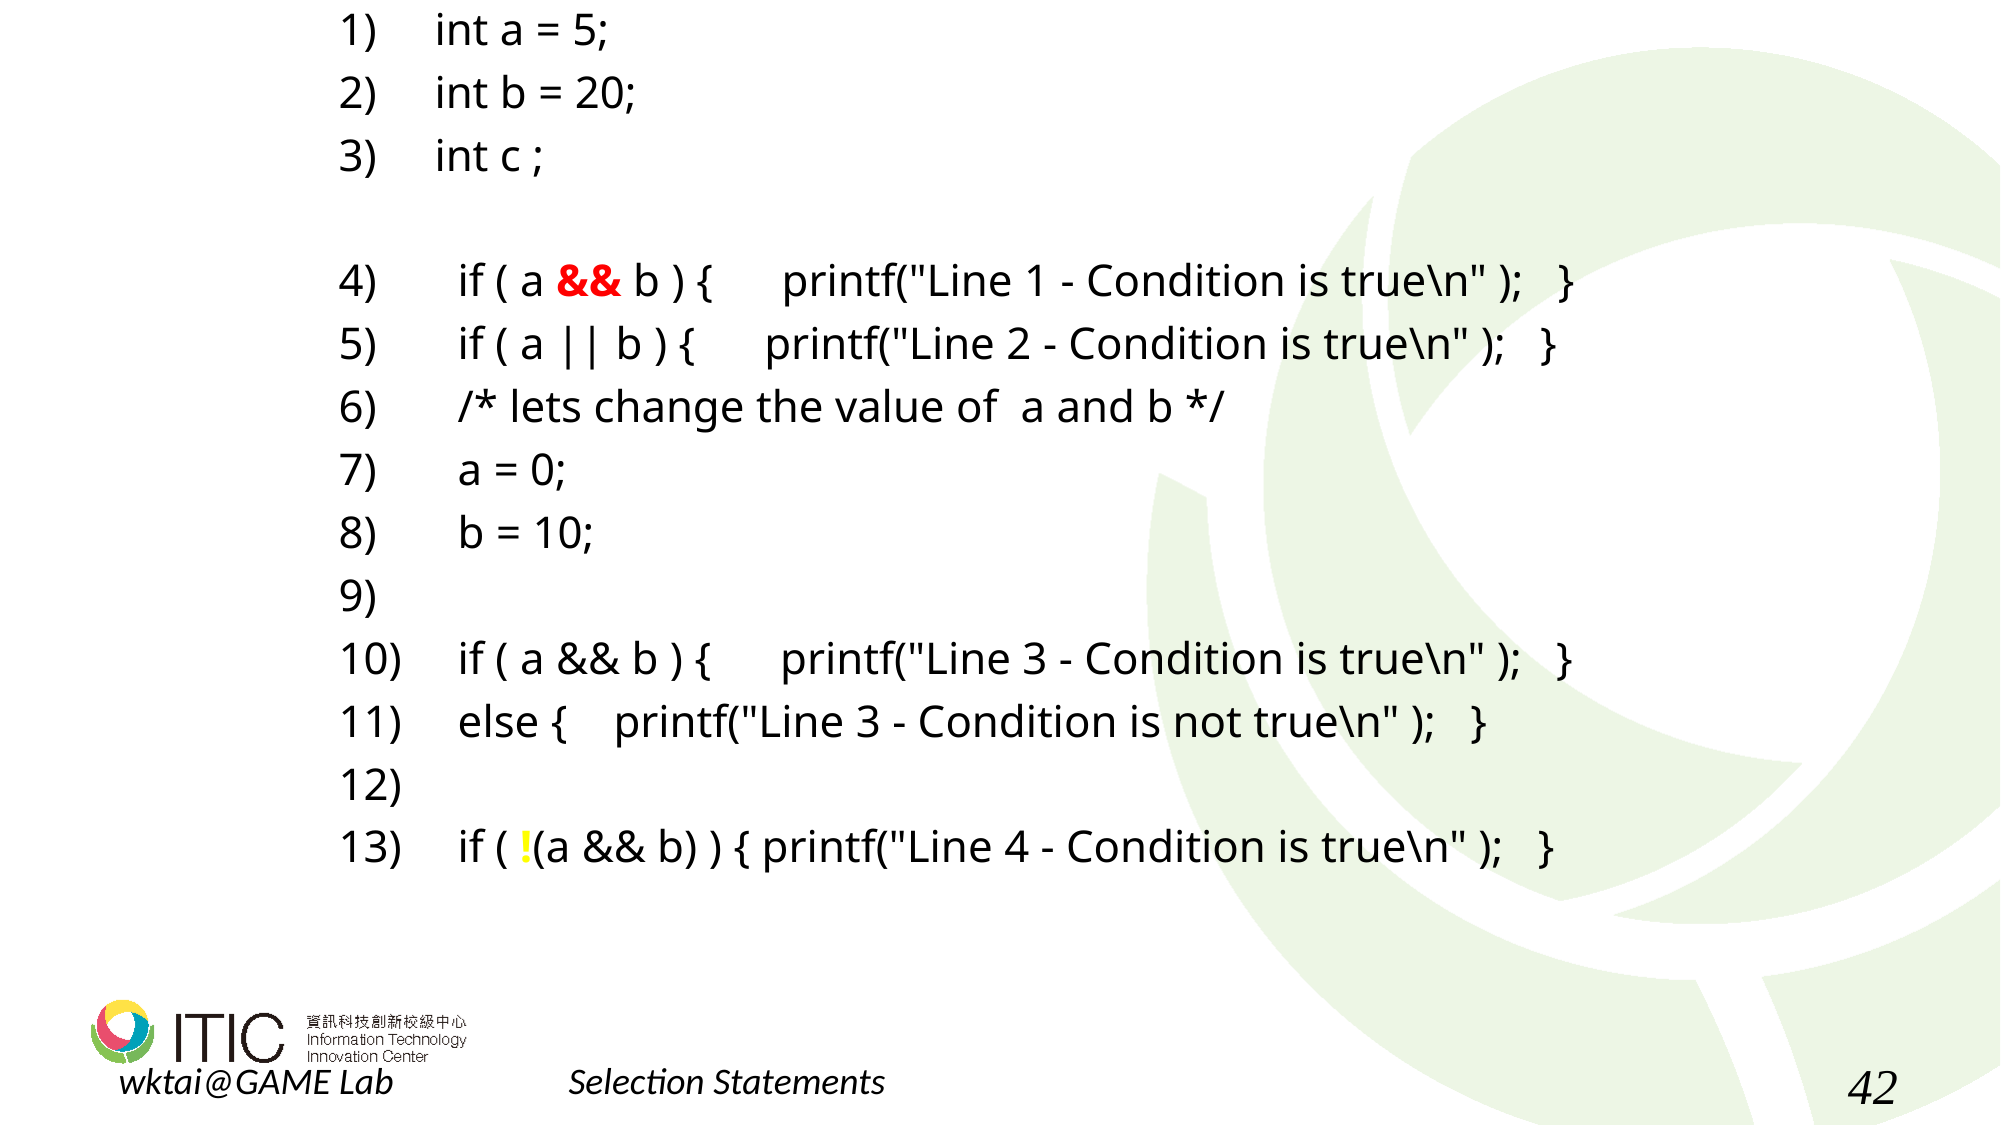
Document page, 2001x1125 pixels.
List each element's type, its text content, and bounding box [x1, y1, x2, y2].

picture [379, 1078, 389, 1092]
list int a = 5; int b = 20; int c ; if ( a && b ) { printf("Line 1 - Condition is true\n" ); } if ( a || b ) { printf("Line 2 - Condition is true\n" ); } /* lets change the value of a and b */ a = 0; b = 10; if ( a && b ) { printf("Line 3 - Condition is true\n" ); } else { printf("Line 3 - Condition is not true\n" ); } if ( !(a && b) ) { printf("Line 4 - Condition is true\n" ); } [312, 0, 1738, 1075]
picture [0, 0, 2001, 1125]
